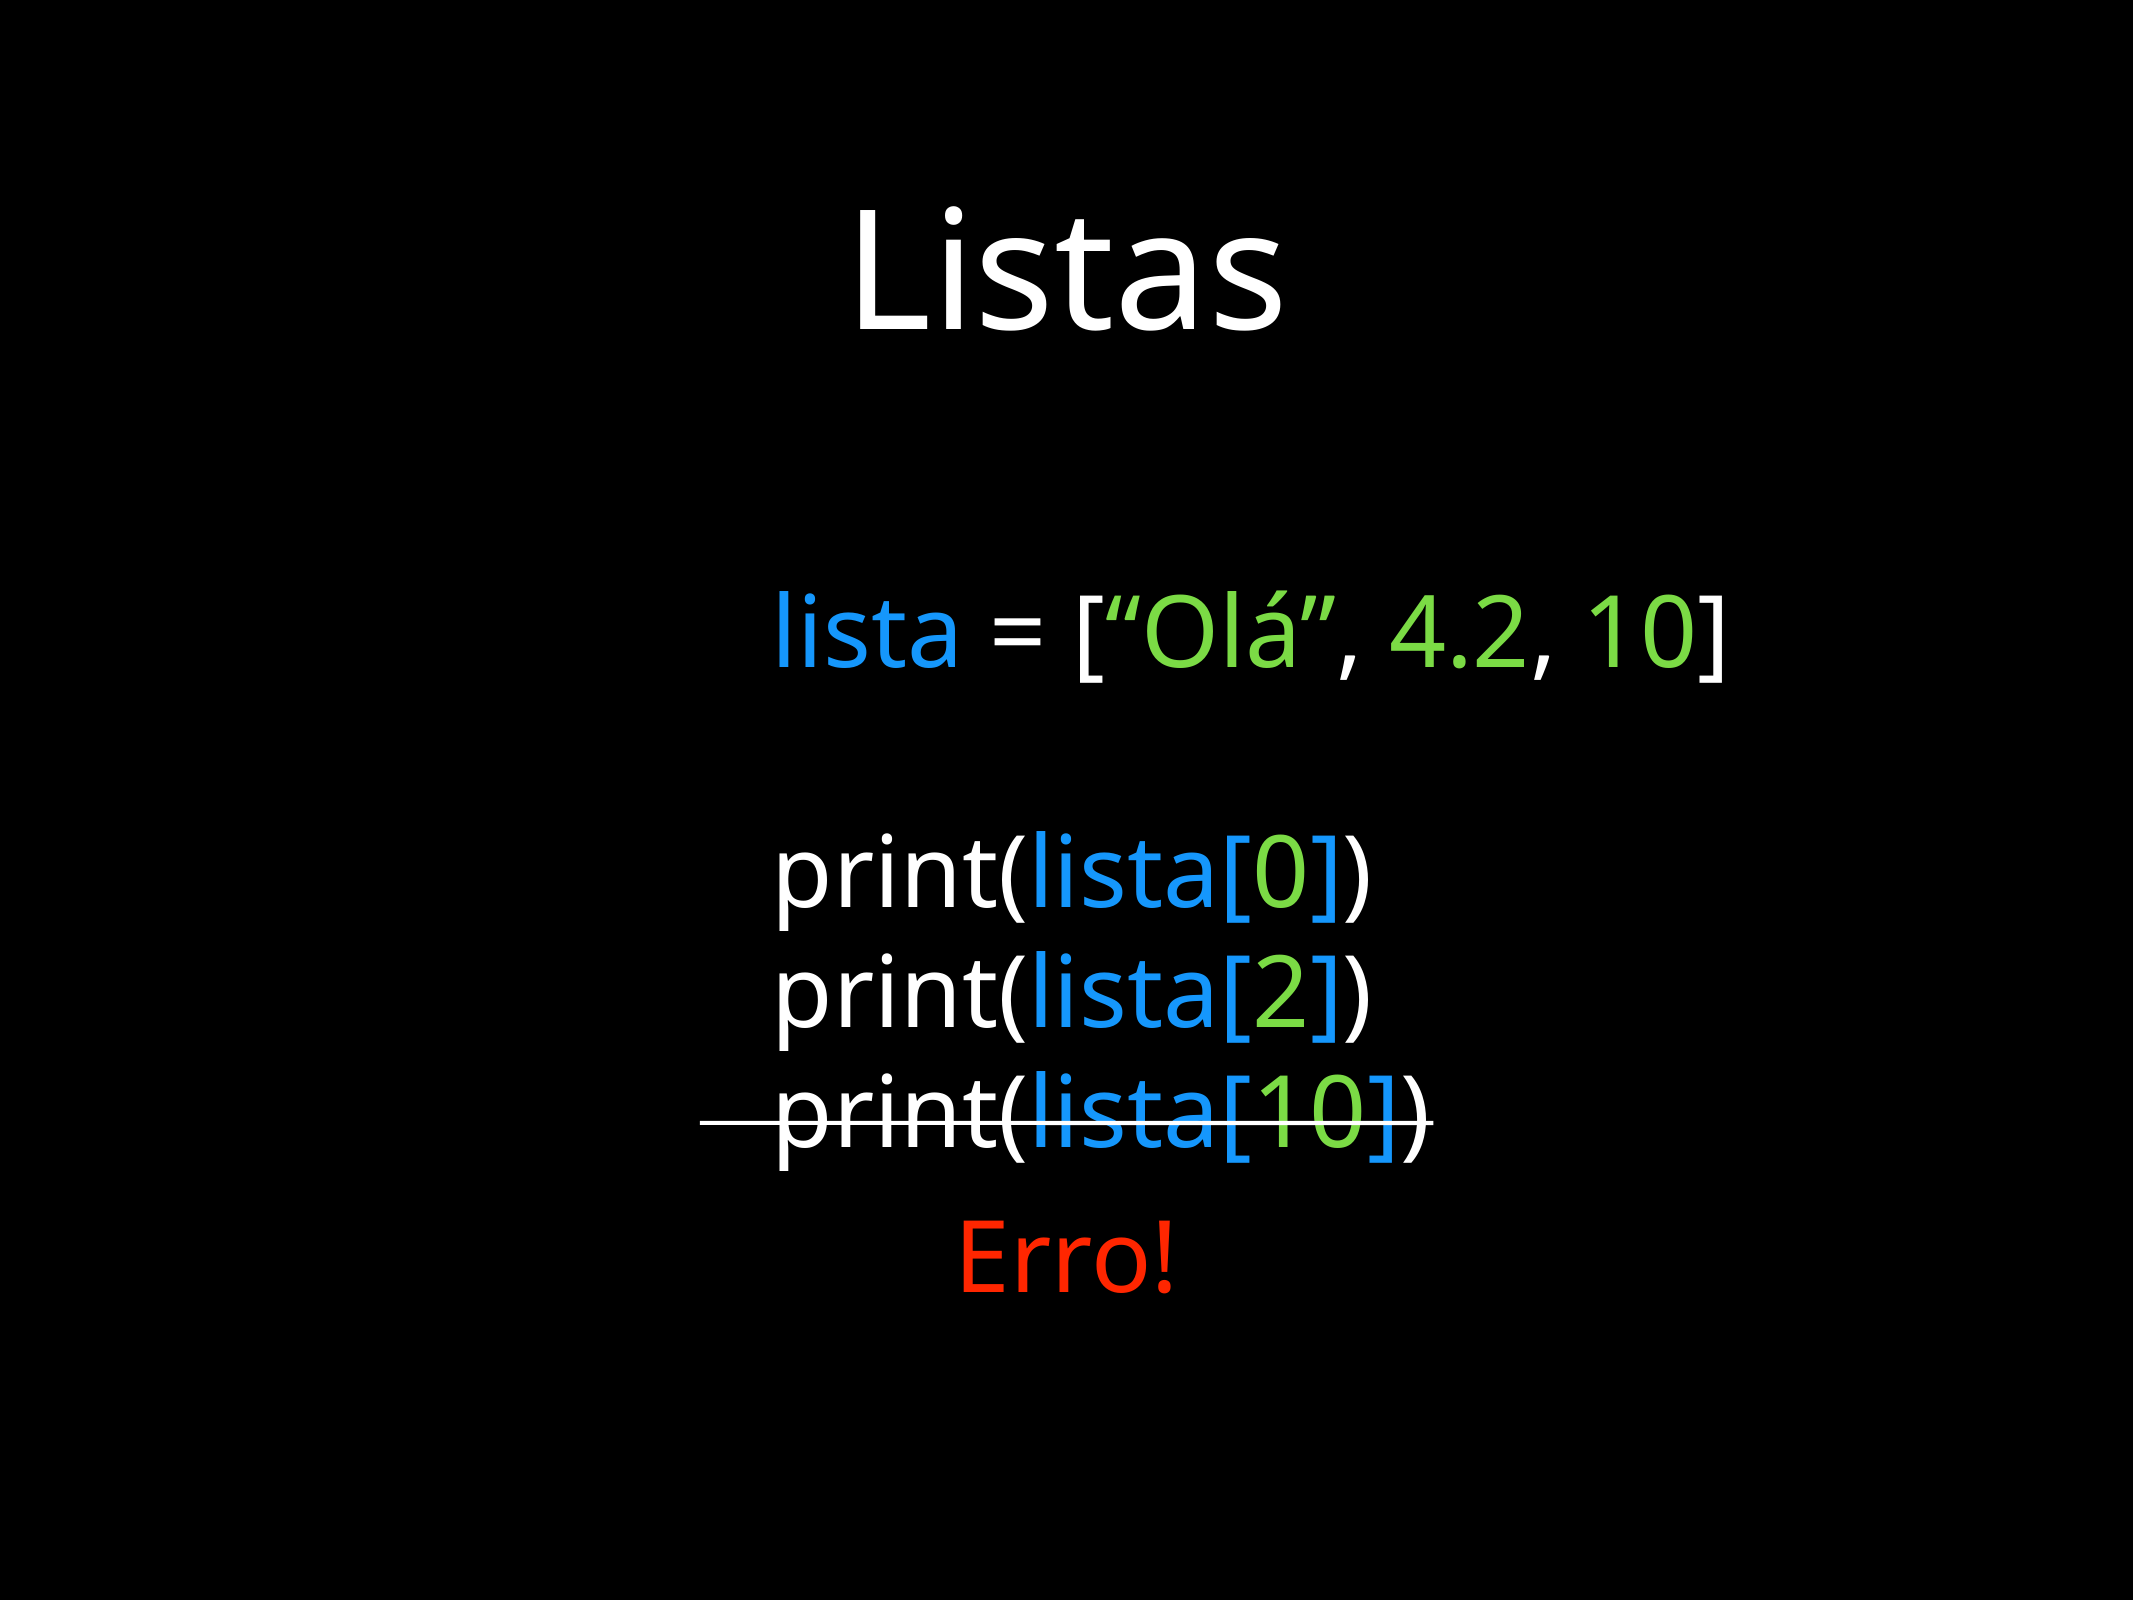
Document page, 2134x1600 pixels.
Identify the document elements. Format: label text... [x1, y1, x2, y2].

subtitle lista = [“Olá”, 4.2, 10] print(lista[0]) print(lista[2]) print(lista[10]) [763, 528, 1862, 1207]
text_box Erro! [946, 1183, 1187, 1321]
title Listas [207, 0, 1926, 372]
